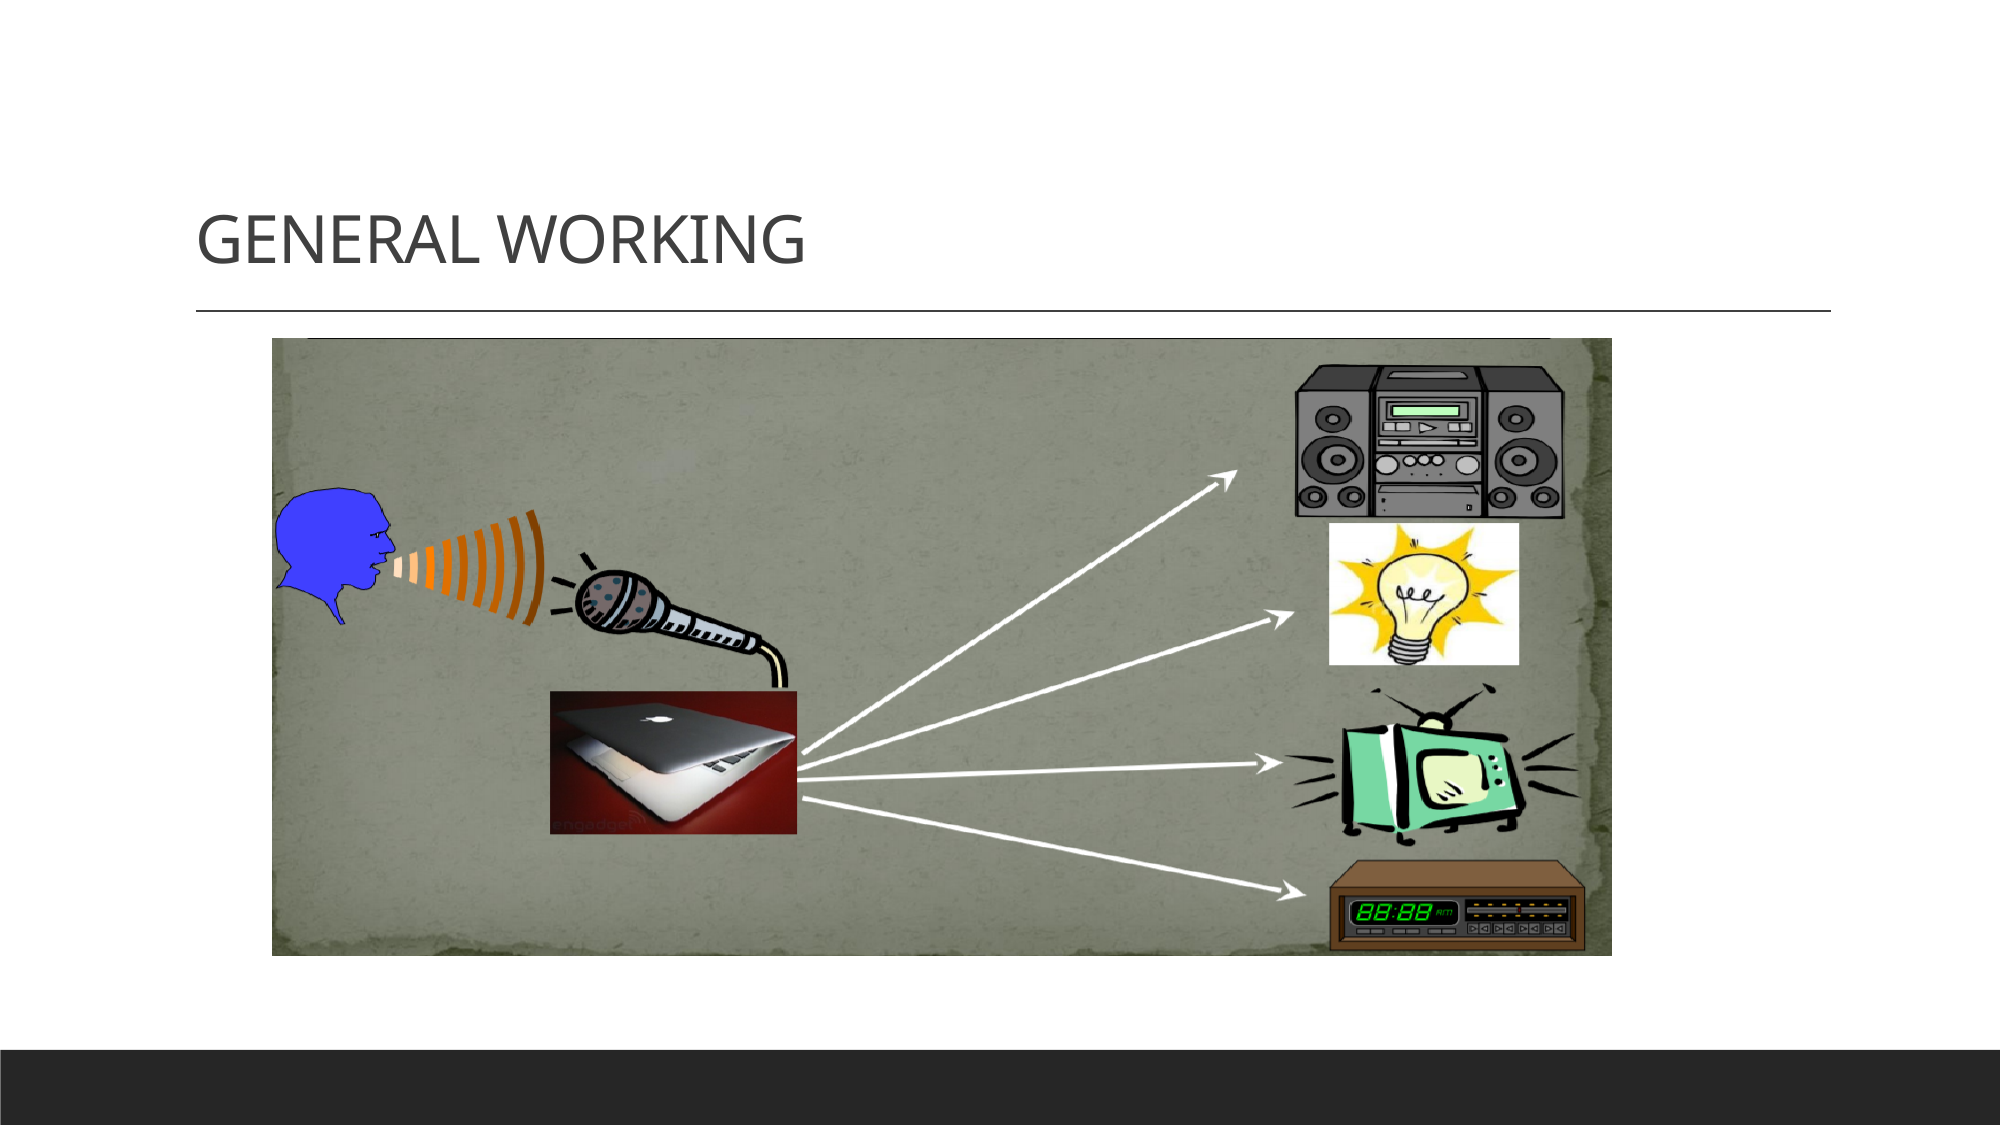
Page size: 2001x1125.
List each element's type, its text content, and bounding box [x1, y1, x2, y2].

title GENERAL WORKING [180, 47, 1830, 285]
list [271, 338, 1613, 957]
